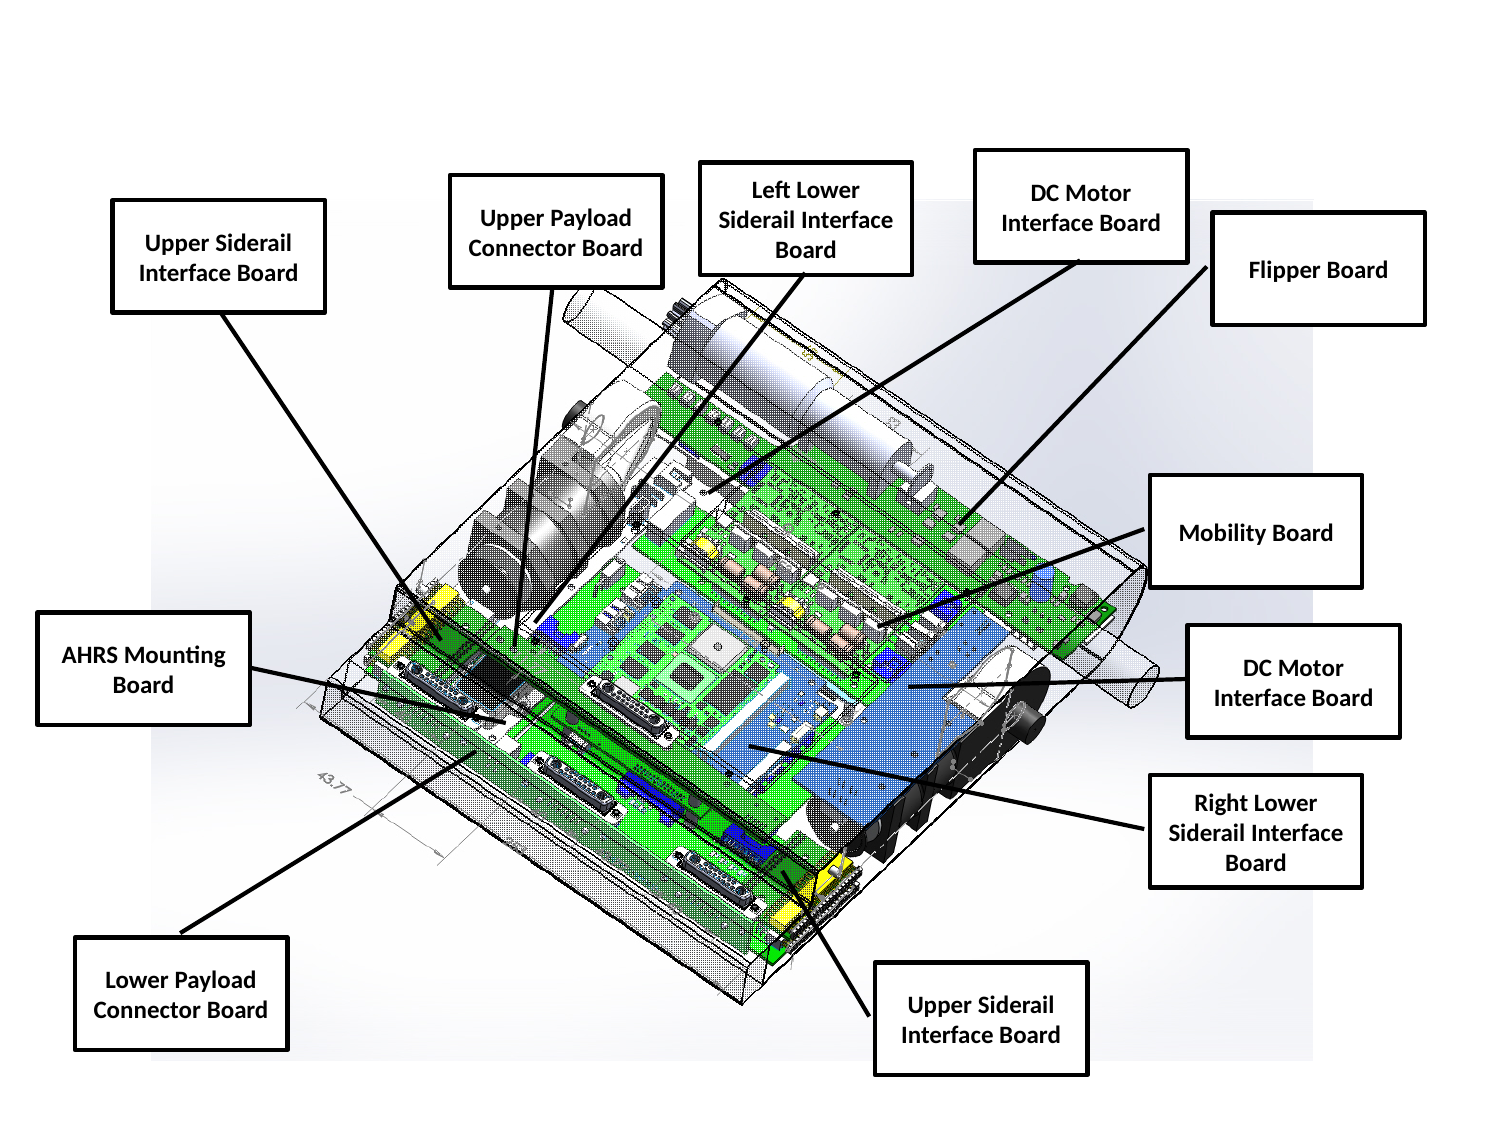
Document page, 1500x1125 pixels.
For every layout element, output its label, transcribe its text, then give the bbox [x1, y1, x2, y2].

text_box Left Lower Siderail Interface Board [698, 160, 914, 198]
text_box Upper Siderail Interface Board [873, 1071, 1090, 1077]
text_box Flipper Board [1318, 210, 1427, 327]
text_box AHRS Mounting Board [35, 610, 144, 727]
text_box Upper Payload Connector Board [448, 173, 665, 198]
text_box Lower Payload Connector Board [73, 935, 144, 1052]
text_box DC Motor Interface Board [973, 148, 1190, 198]
text_box DC Motor Interface Board [1318, 623, 1402, 740]
text_box Mobility Board [1318, 473, 1364, 590]
text_box Upper Siderail Interface Board [110, 198, 150, 315]
picture [149, 199, 1314, 1063]
text_box Right Lower Siderail Interface Board [1318, 773, 1364, 890]
